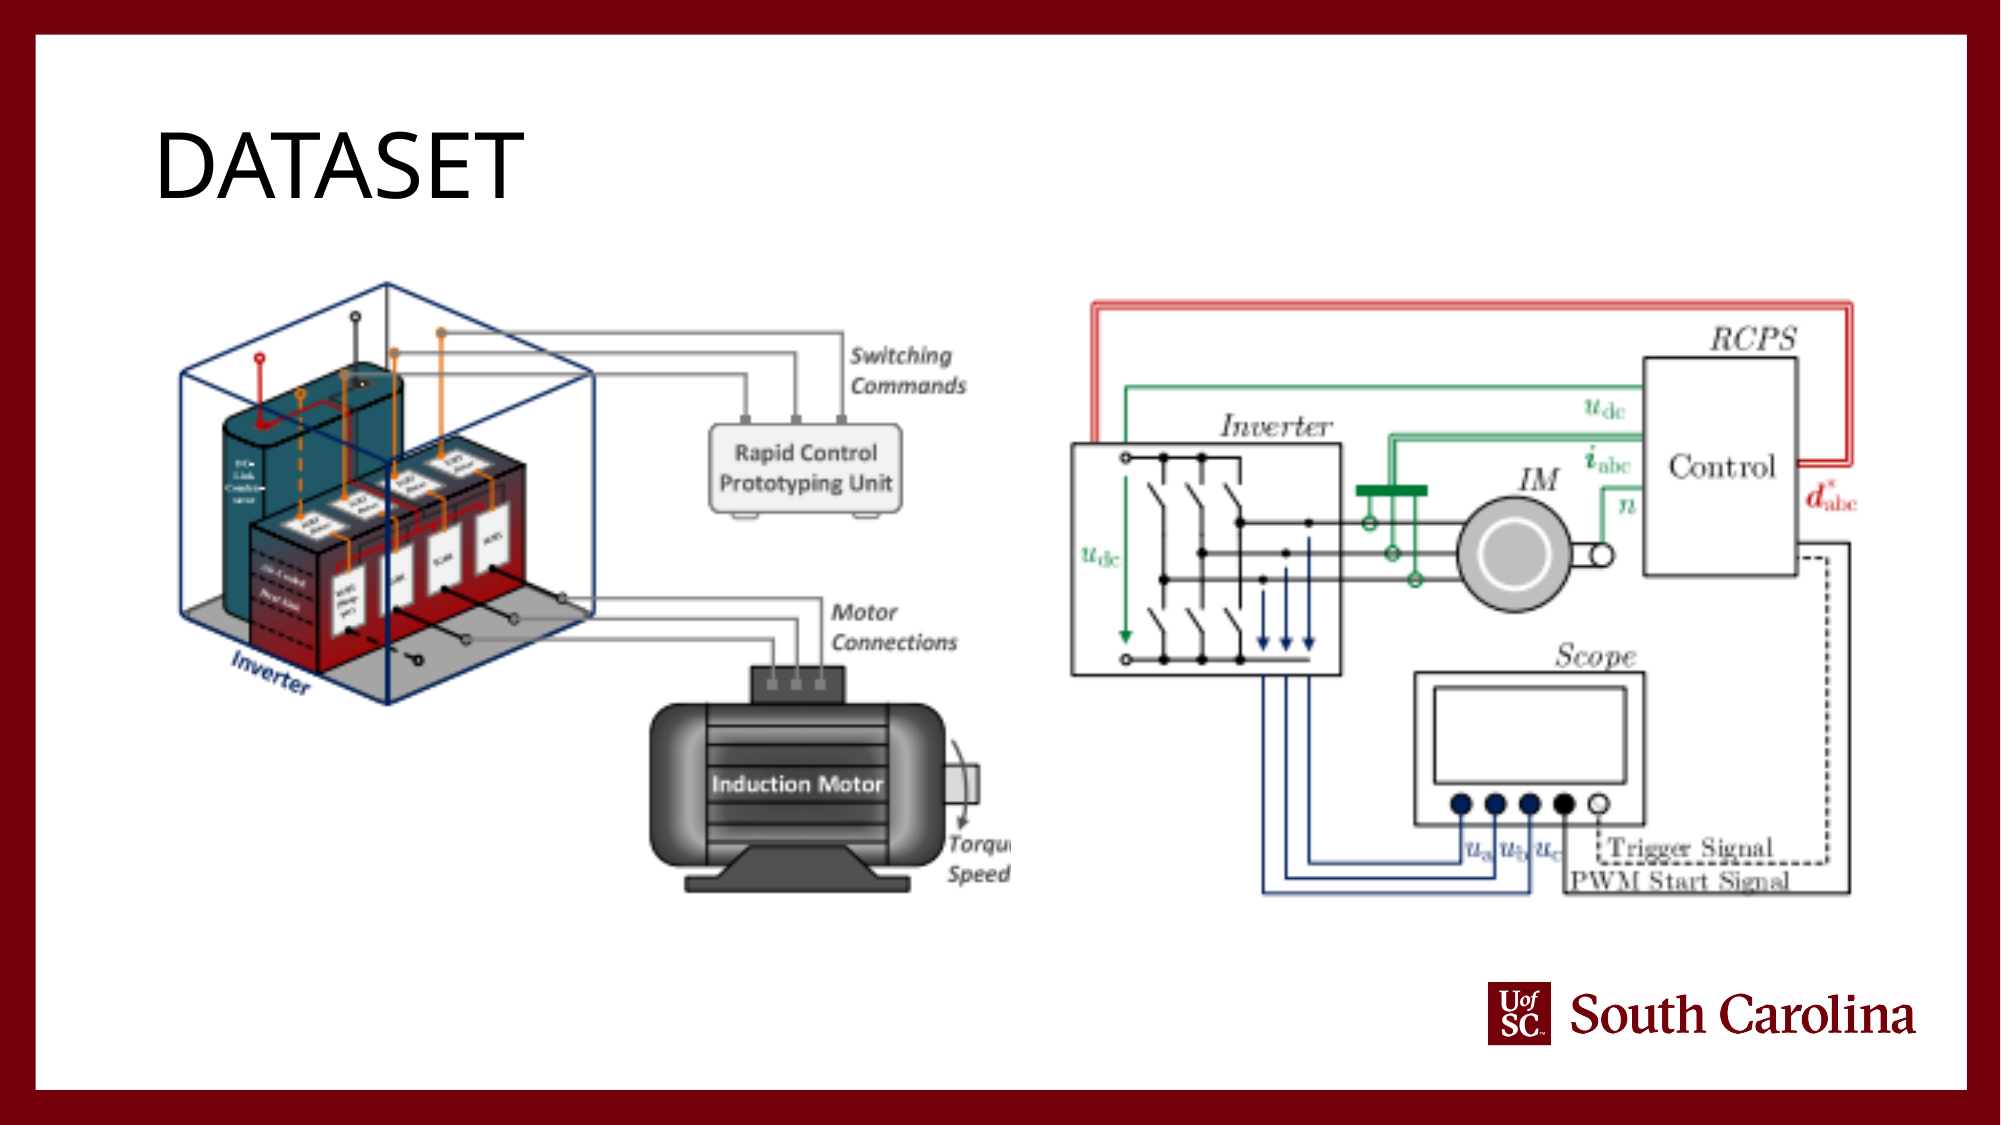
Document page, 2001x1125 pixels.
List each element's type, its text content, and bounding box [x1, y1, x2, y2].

title DATASET [137, 59, 1863, 278]
picture [0, 0, 2001, 1125]
